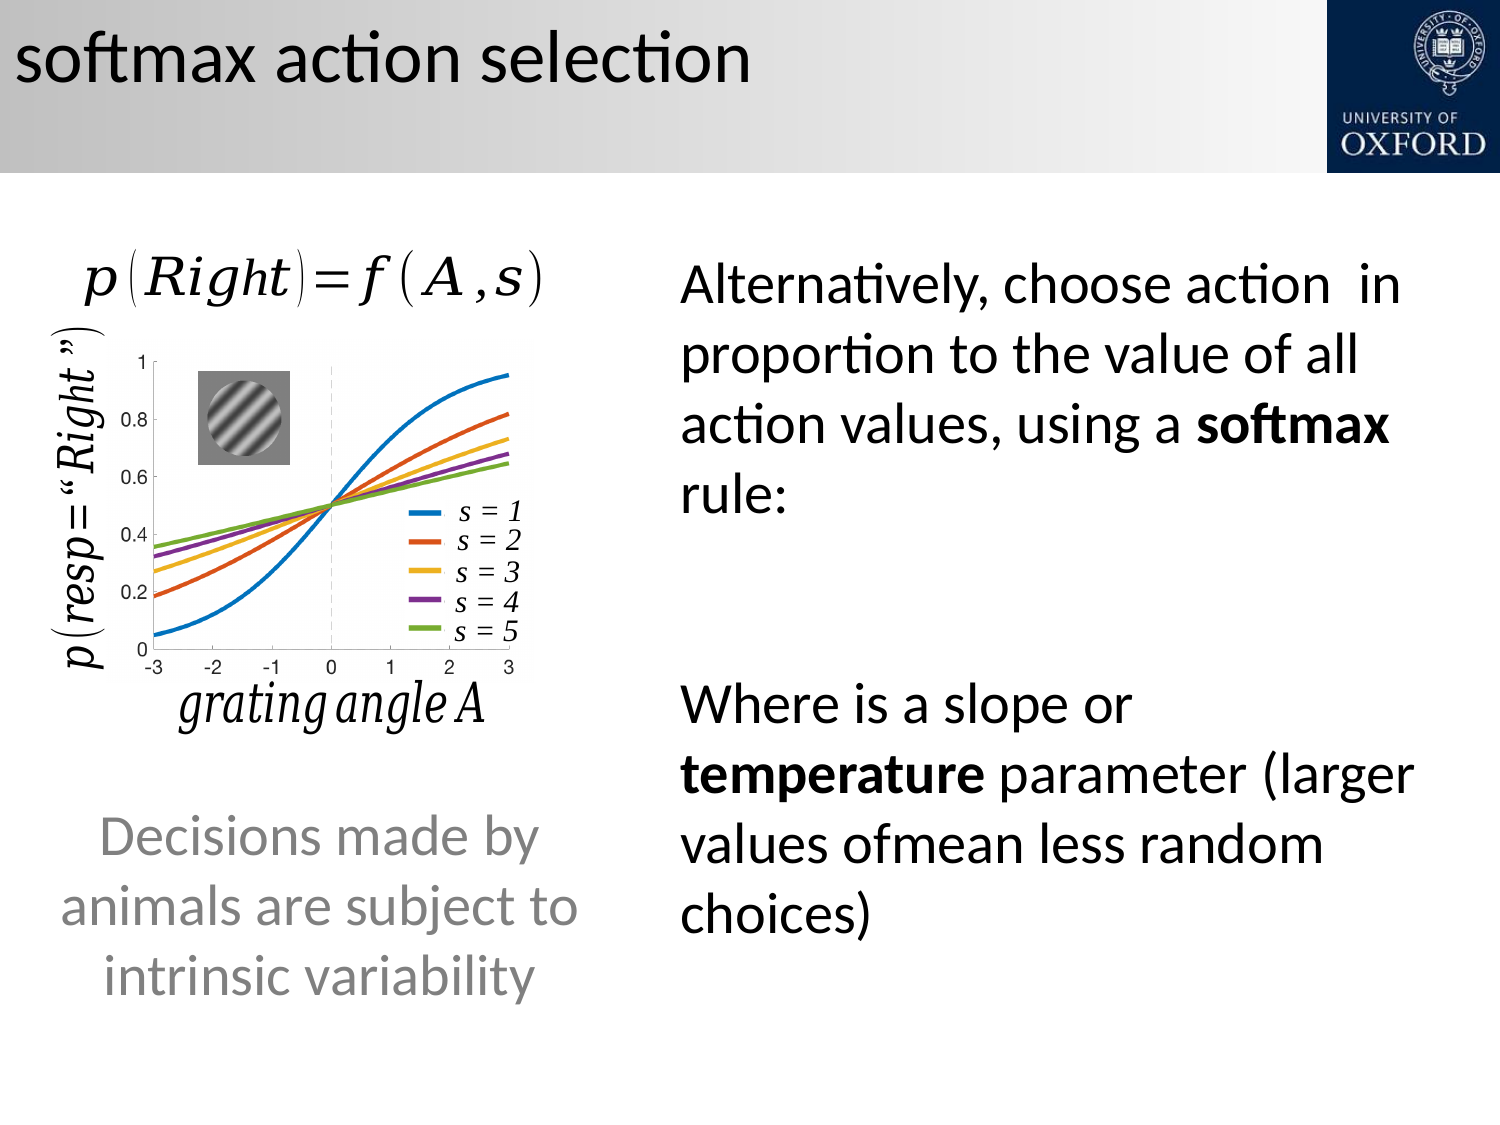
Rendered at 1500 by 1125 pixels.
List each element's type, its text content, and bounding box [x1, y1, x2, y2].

text_box [0, 0, 1325, 173]
picture [1327, 0, 1500, 173]
text_box softmax action selection [0, 0, 1294, 105]
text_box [46, 245, 547, 736]
text_box Decisions made by animals are subject to intrinsic variability [12, 789, 627, 1015]
